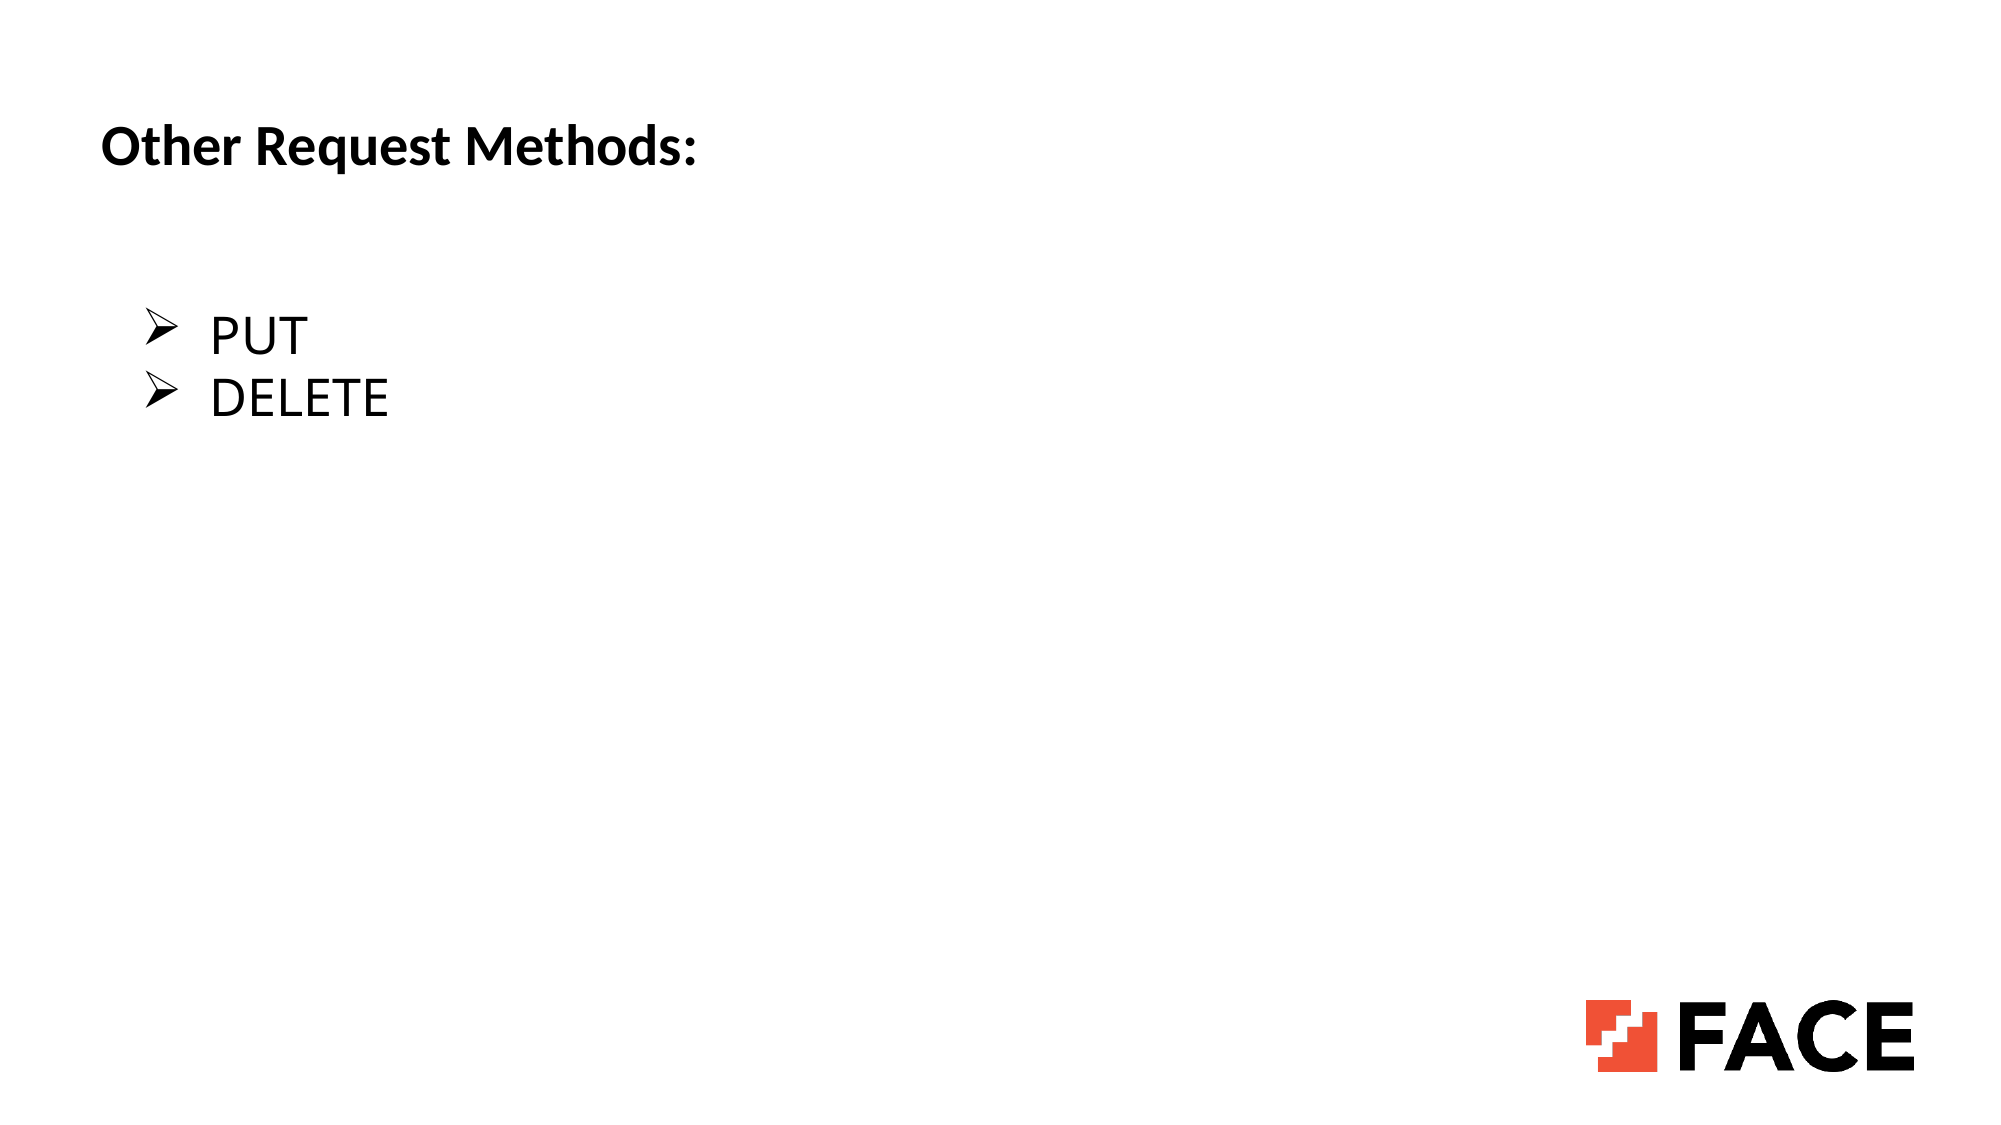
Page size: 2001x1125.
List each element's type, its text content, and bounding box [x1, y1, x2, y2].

picture [1586, 1000, 1915, 1072]
text_box Other Request Methods: PUT DELETE [86, 99, 1900, 435]
